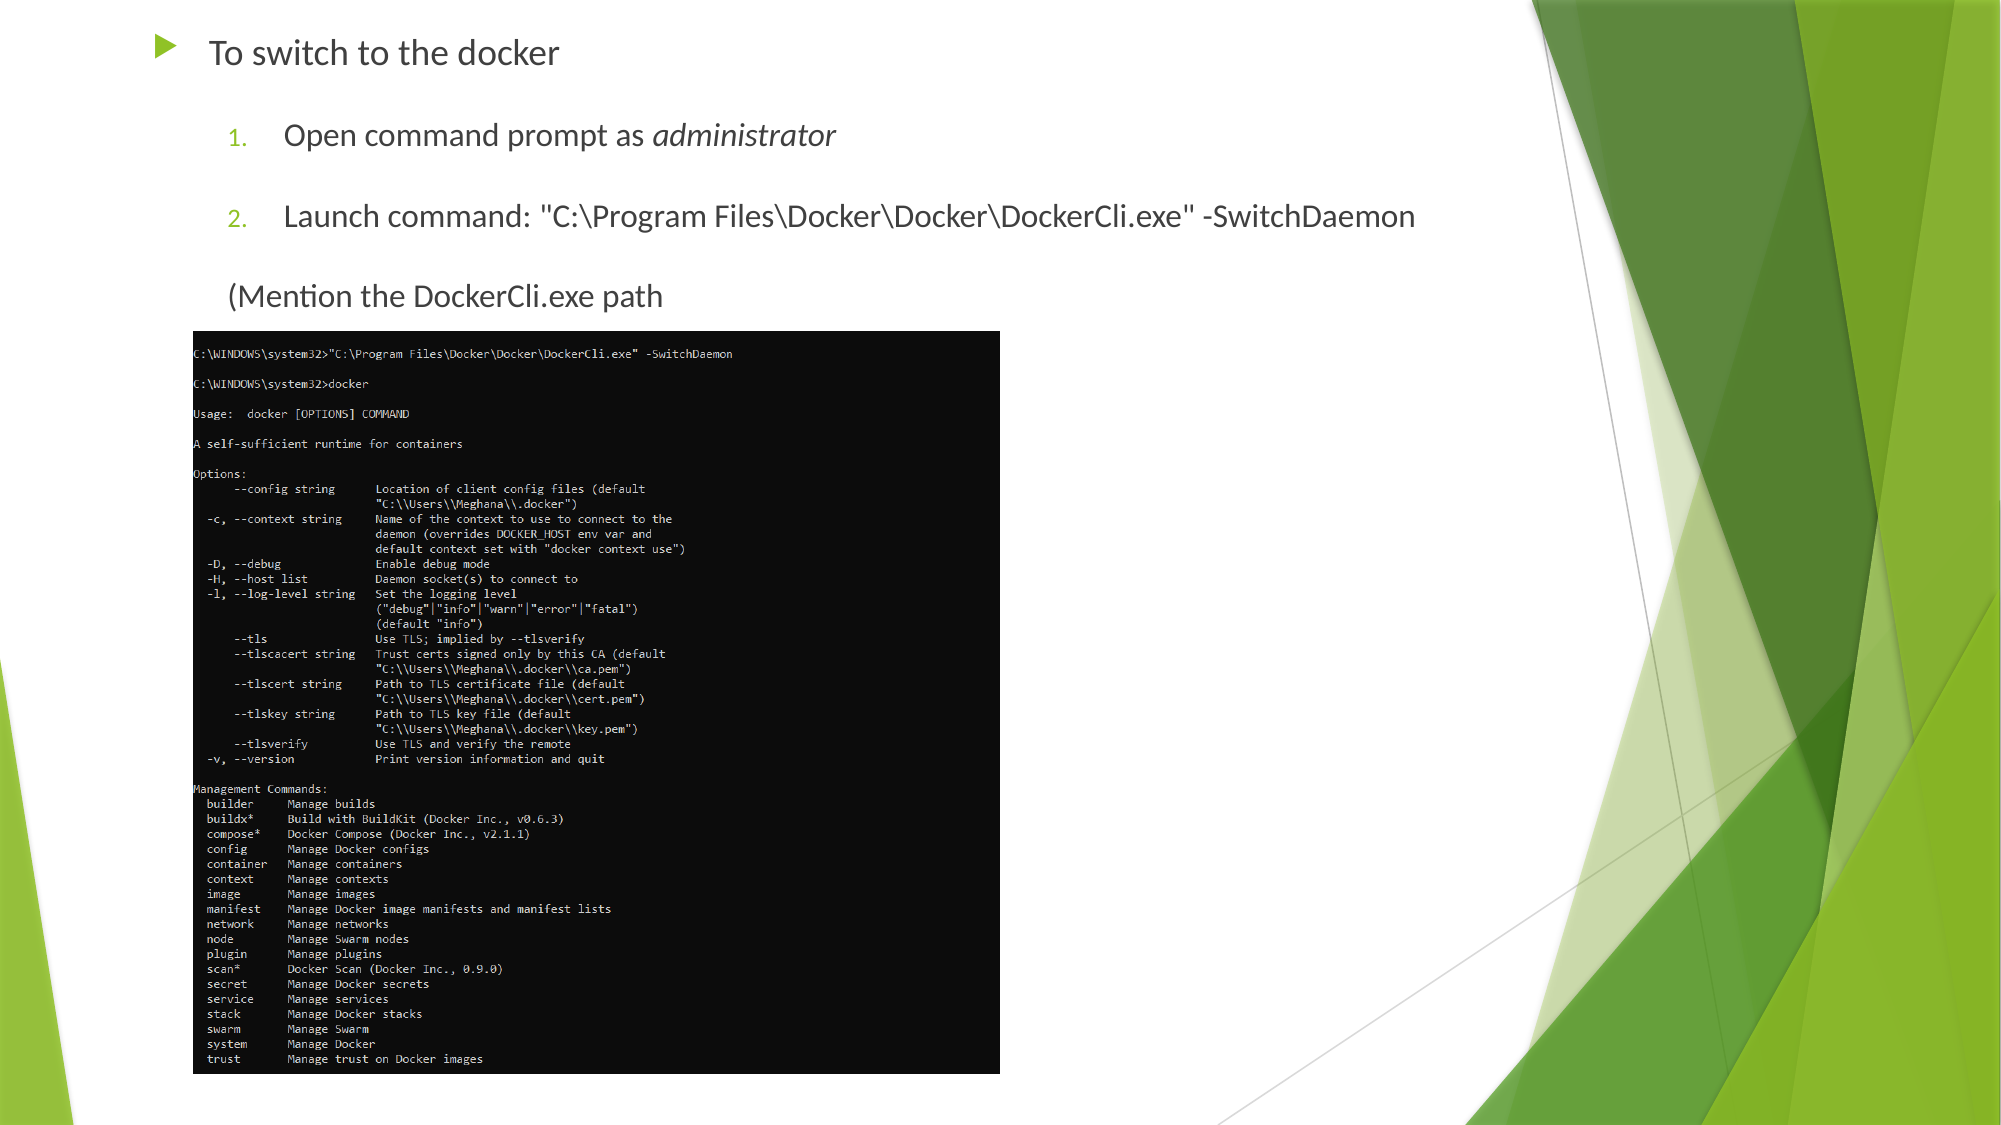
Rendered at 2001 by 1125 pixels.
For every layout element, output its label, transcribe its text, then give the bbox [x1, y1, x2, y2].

list To switch to the docker Open command prompt as administrator Launch command: "C:\Program Files\Docker\Docker\DockerCli.exe" -SwitchDaemon (Mention the DockerCli.exe path [137, 17, 1863, 1014]
picture [192, 330, 1001, 1074]
